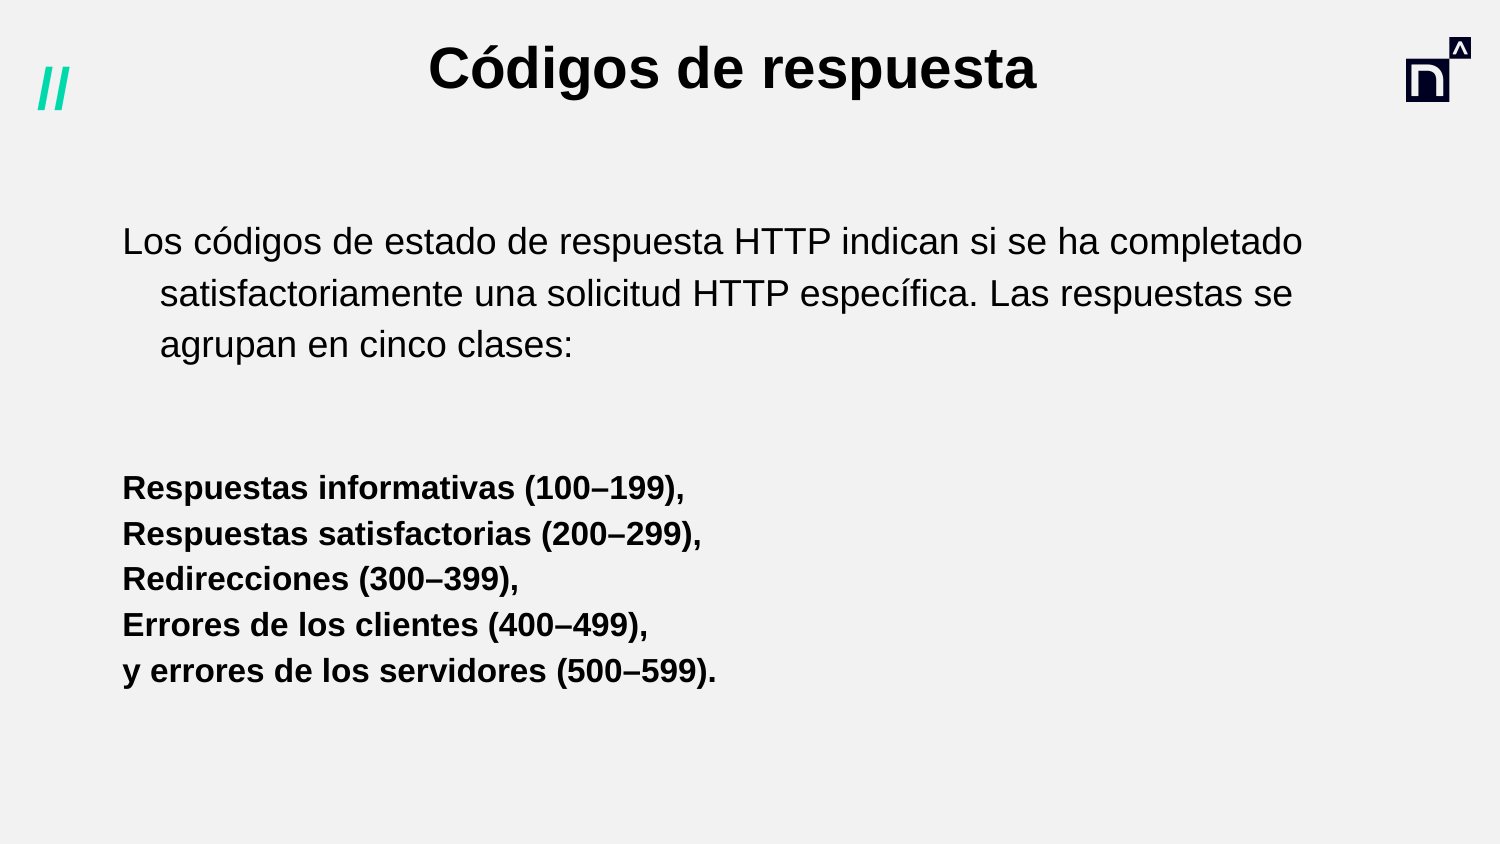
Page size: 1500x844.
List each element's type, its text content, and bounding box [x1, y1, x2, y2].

picture [1406, 37, 1471, 102]
title Códigos de respuesta [100, 15, 1366, 163]
text_box Los códigos de estado de respuesta HTTP indican si se ha completado satisfactoriamente una solicitud HTTP específica. Las respuestas se agrupan en cinco clases: Respuestas informativas (100–199), Respuestas satisfactorias (200–299), Redirecciones (300–399), Errores de los clientes (400–499), y errores de los servidores (500–599). [70, 195, 1444, 832]
